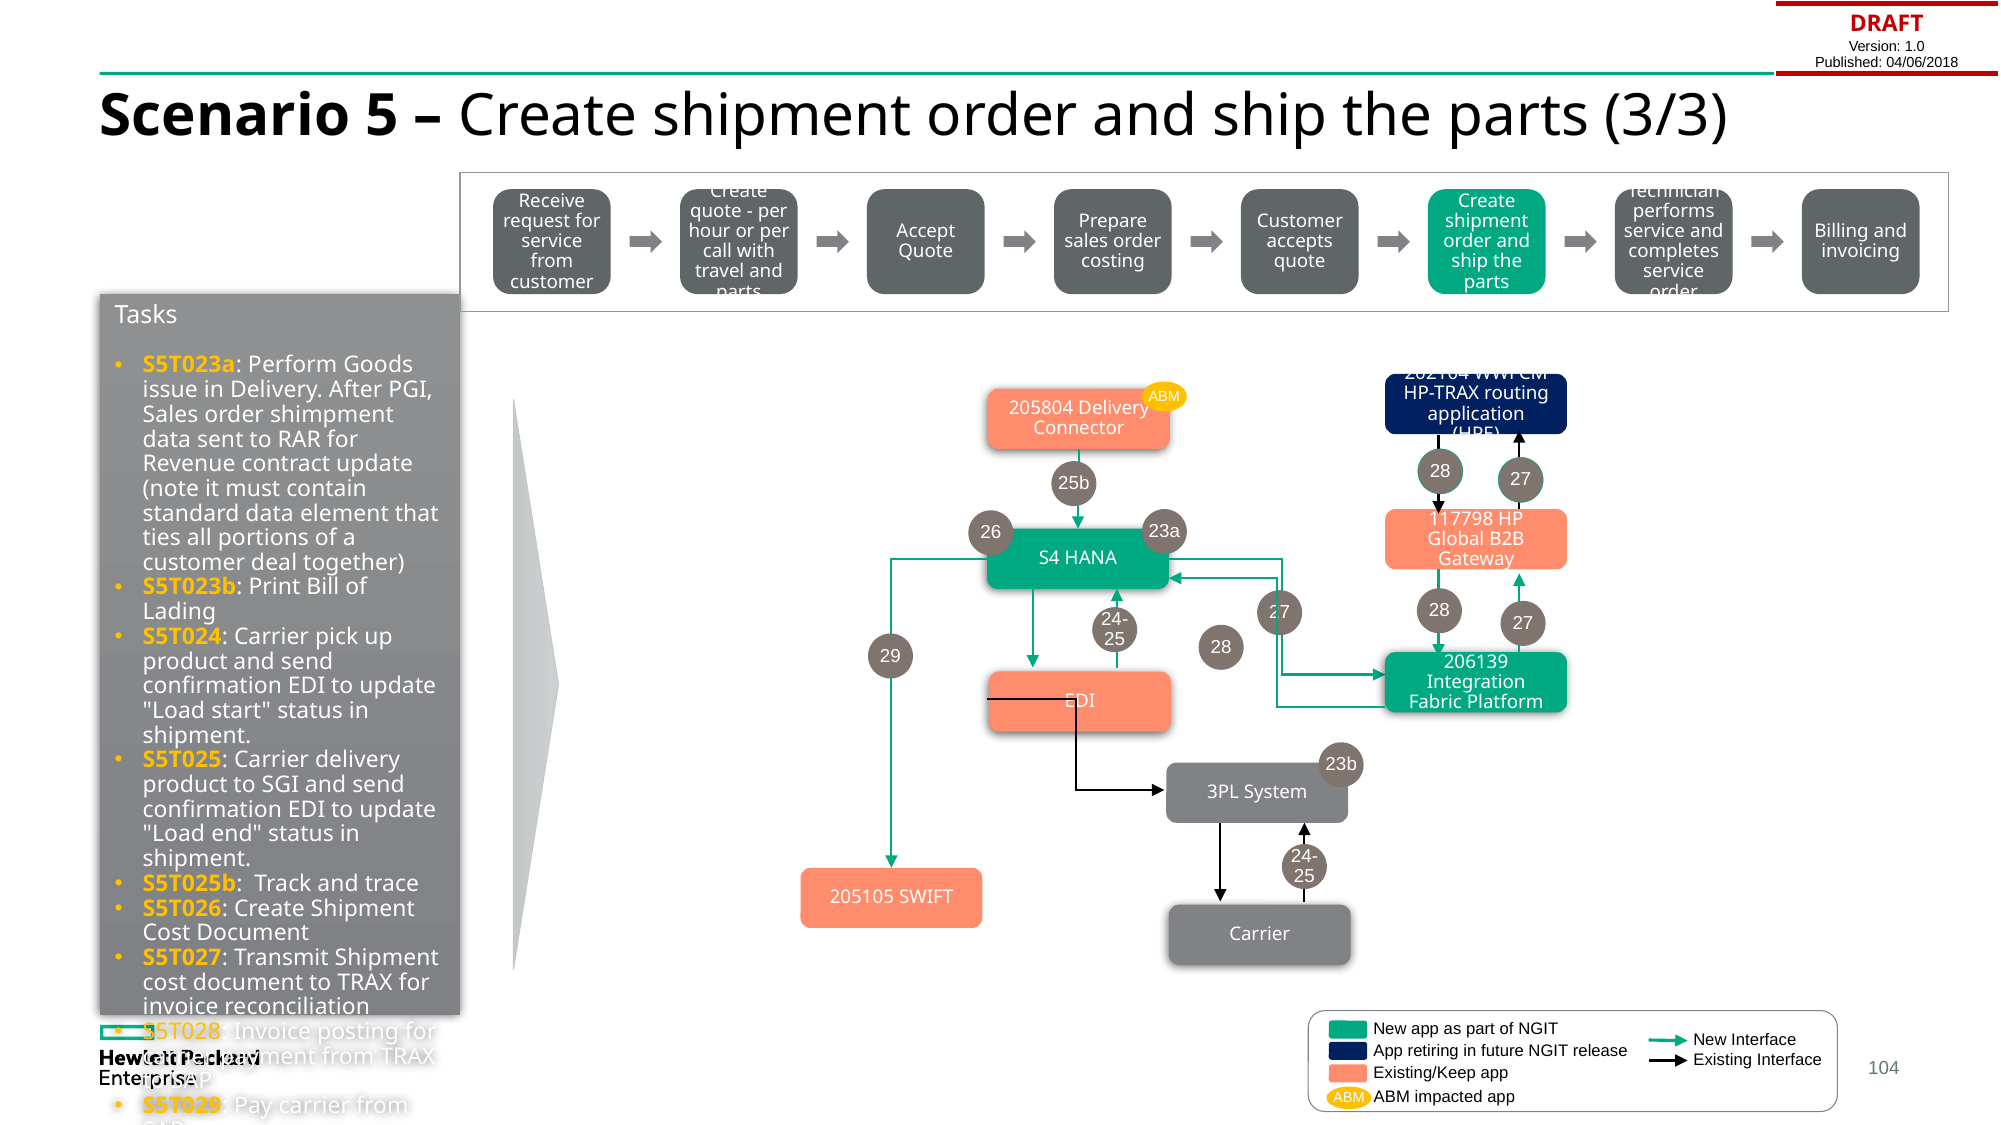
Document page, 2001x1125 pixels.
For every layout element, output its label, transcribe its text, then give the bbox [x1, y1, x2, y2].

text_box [1091, 606, 1139, 654]
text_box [99, 172, 1949, 1015]
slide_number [1844, 1039, 1900, 1078]
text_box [1038, 460, 1119, 508]
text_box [1411, 695, 1417, 707]
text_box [800, 561, 1275, 928]
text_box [1170, 373, 1567, 705]
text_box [1308, 1010, 1844, 1112]
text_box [1415, 587, 1463, 635]
title Scenario 5 – Create shipment order and ship the parts (3/3) [99, 85, 1921, 172]
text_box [1499, 599, 1547, 647]
table_header DRAFT Version: 1.0 Published: 04/06/2018 [1776, 6, 1998, 71]
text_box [1141, 508, 1188, 555]
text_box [967, 509, 1014, 556]
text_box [987, 380, 1188, 449]
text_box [1166, 741, 1365, 902]
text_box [1168, 904, 1351, 965]
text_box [144, 1032, 155, 1041]
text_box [512, 399, 560, 970]
